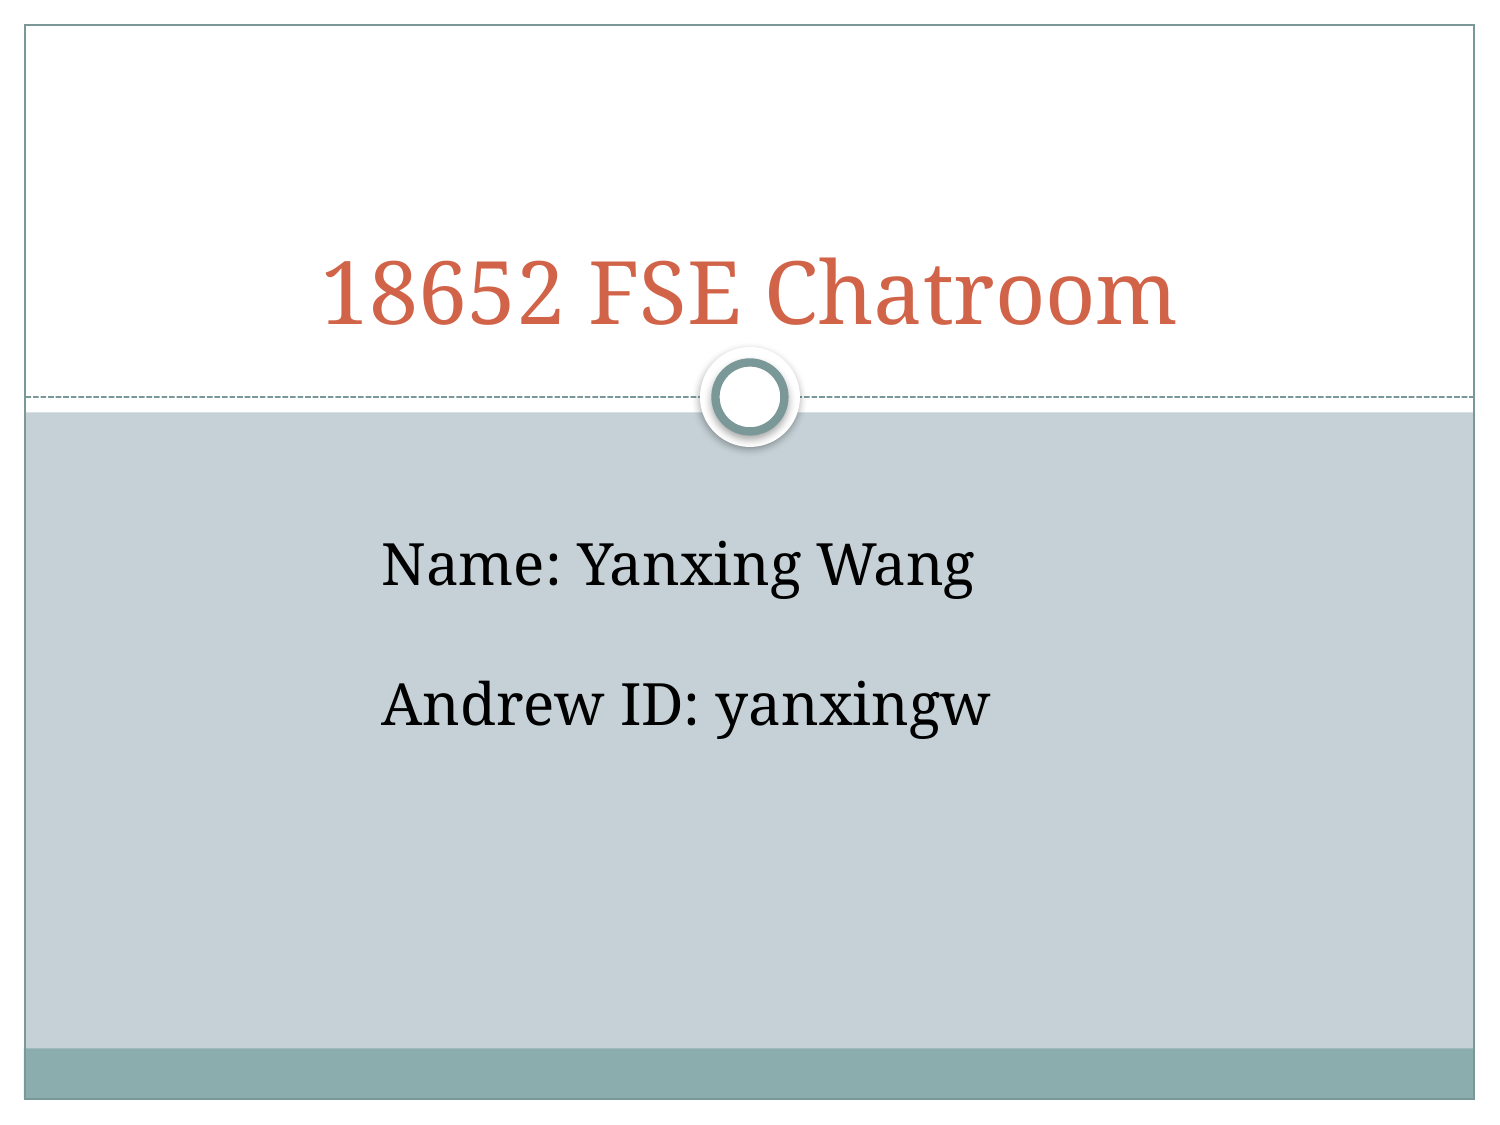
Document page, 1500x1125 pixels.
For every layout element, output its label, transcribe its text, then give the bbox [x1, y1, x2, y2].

text_box Name: Yanxing Wang Andrew ID: yanxingw [366, 519, 1113, 745]
title 18652 FSE Chatroom [112, 62, 1388, 350]
